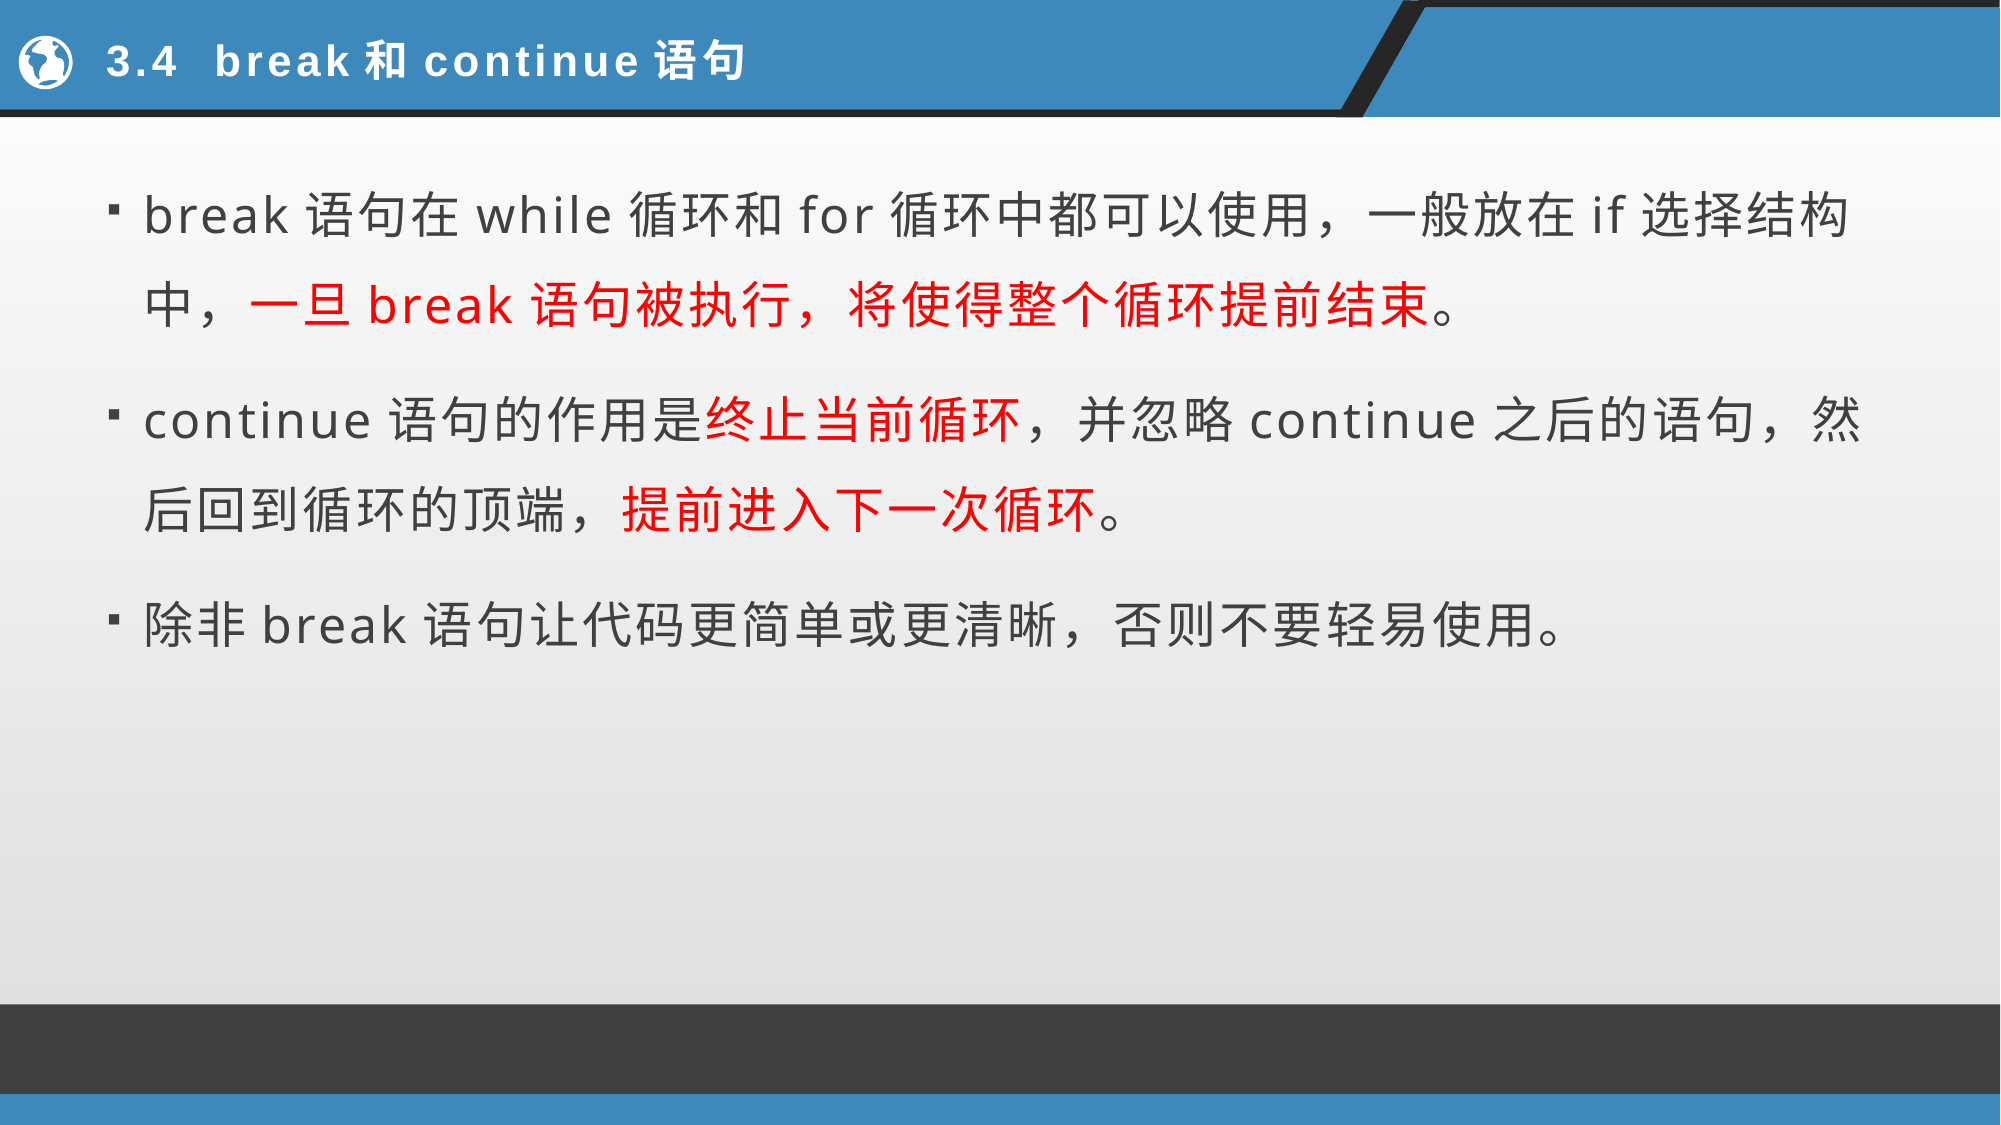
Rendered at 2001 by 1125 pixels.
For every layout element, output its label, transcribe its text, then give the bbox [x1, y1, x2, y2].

list break语句在while循环和for循环中都可以使用，一般放在if选择结构中，一旦break语句被执行，将使得整个循环提前结束。 continue语句的作用是终止当前循环，并忽略continue之后的语句，然后回到循环的顶端，提前进入下一次循环。 除非break语句让代码更简单或更清晰，否则不要轻易使用。 [90, 146, 1921, 976]
title 3.4 break和continue语句 [90, 0, 977, 146]
